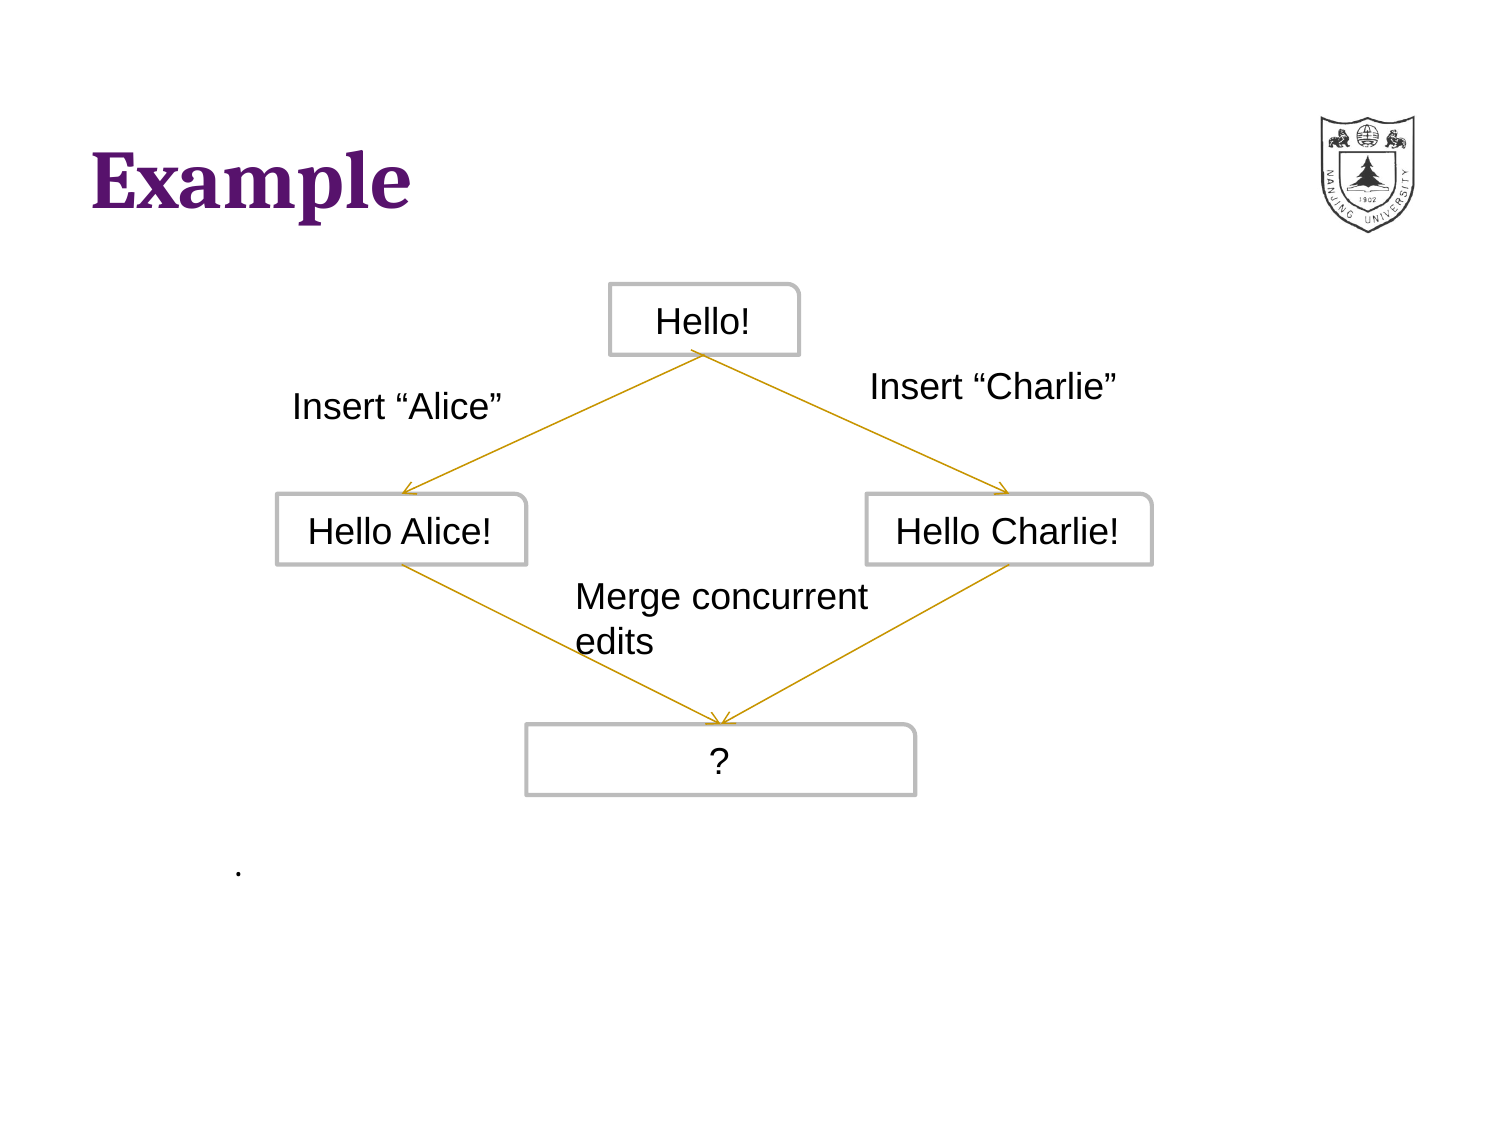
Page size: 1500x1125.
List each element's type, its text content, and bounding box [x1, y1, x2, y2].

text_box . [219, 832, 1256, 892]
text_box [720, 564, 1010, 725]
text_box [690, 349, 1010, 494]
text_box Insert “Alice” [277, 374, 396, 435]
text_box Hello Alice! [274, 491, 529, 567]
text_box Hello! [608, 281, 802, 353]
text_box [401, 564, 718, 725]
text_box ? [524, 732, 918, 798]
title Example [74, 19, 1313, 233]
text_box Insert “Charlie” [1012, 354, 1245, 415]
list [74, 281, 1426, 1056]
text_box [401, 354, 685, 494]
text_box Hello Charlie! [864, 491, 1154, 567]
